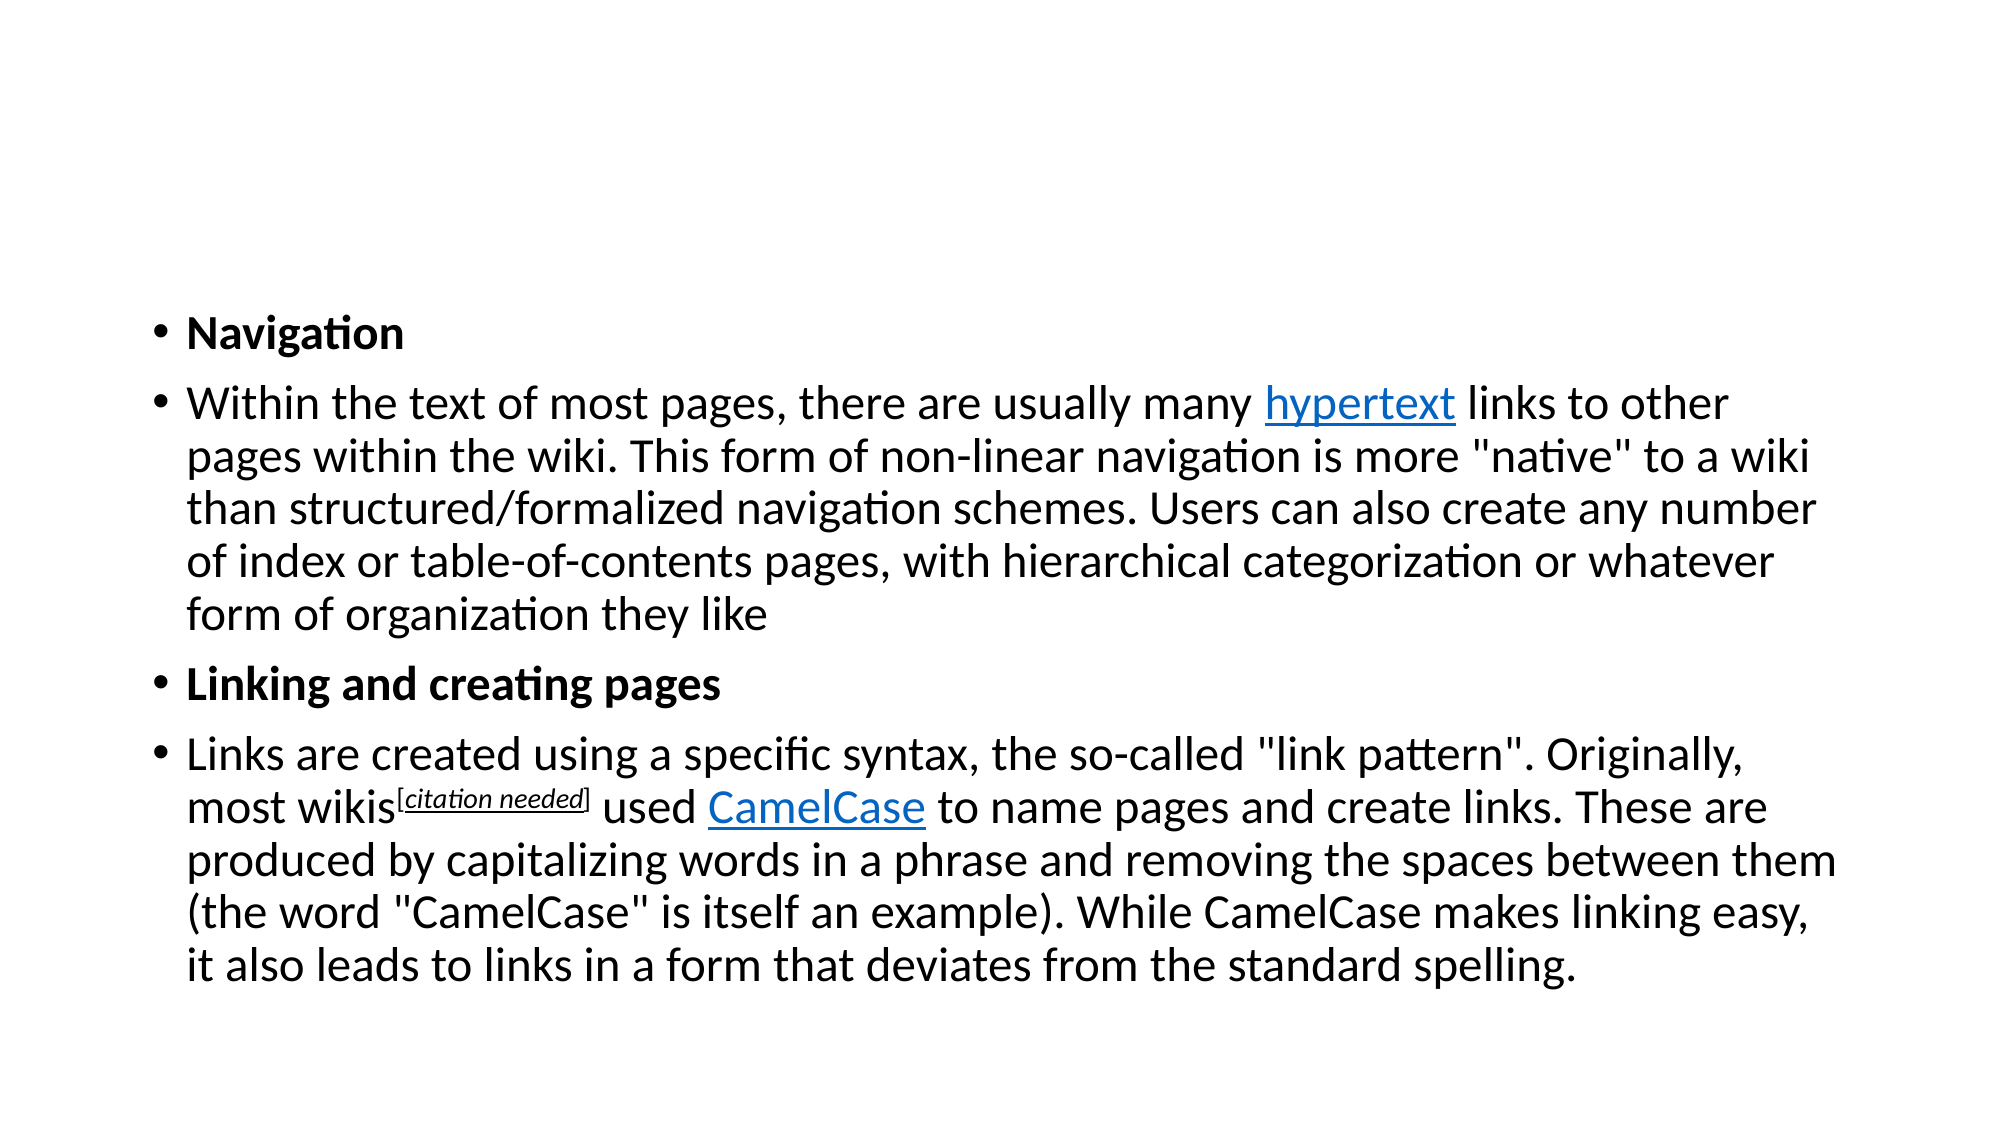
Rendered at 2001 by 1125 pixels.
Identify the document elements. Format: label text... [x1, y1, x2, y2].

list Navigation Within the text of most pages, there are usually many hypertext links to other pages within the wiki. This form of non-linear navigation is more "native" to a wiki than structured/formalized navigation schemes. Users can also create any number of index or table-of-contents pages, with hierarchical categorization or whatever form of organization they like Linking and creating pages Links are created using a specific syntax, the so-called "link pattern". Originally, most wikis[citation needed] used CamelCase to name pages and create links. These are produced by capitalizing words in a phrase and removing the spaces between them (the word "CamelCase" is itself an example). While CamelCase makes linking easy, it also leads to links in a form that deviates from the standard spelling. [137, 299, 1863, 1014]
